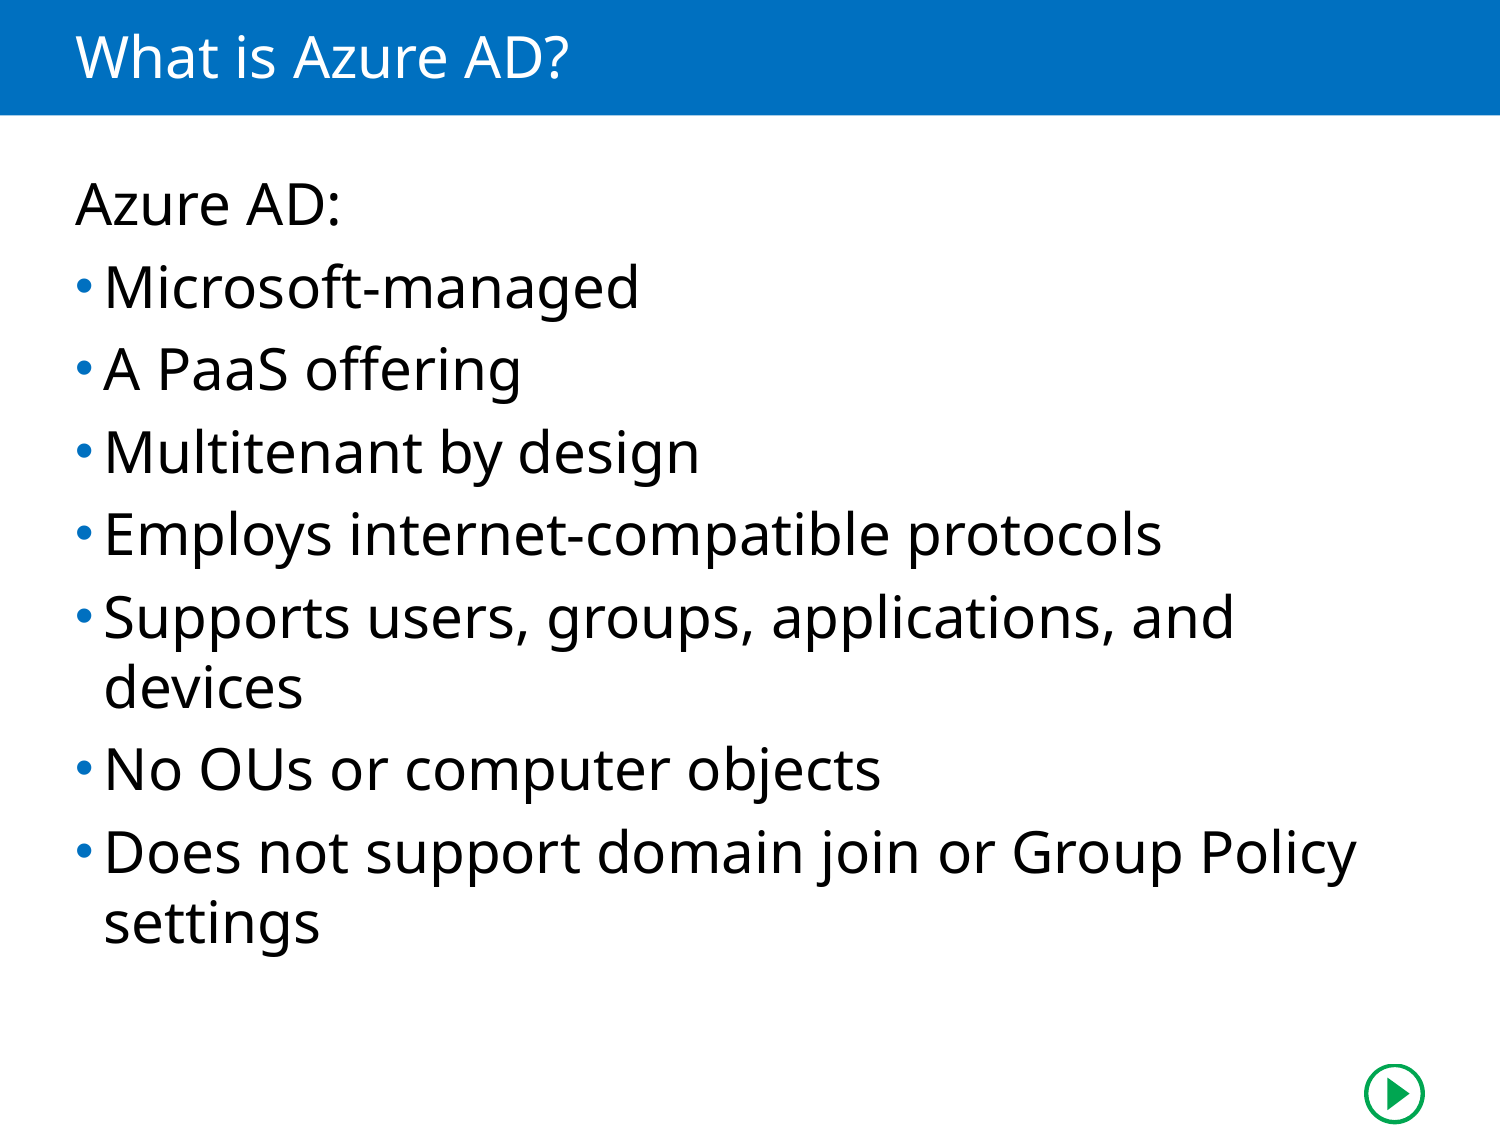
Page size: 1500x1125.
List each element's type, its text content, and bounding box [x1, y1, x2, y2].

title What is Azure AD? [75, 0, 1351, 122]
text_box Azure AD: Microsoft-managed A PaaS offering Multitenant by design Employs internet-compatible protocols Supports users, groups, applications, and devices No OUs or computer objects Does not support domain join or Group Policy settings [75, 167, 1408, 1012]
picture [1363, 1063, 1426, 1125]
